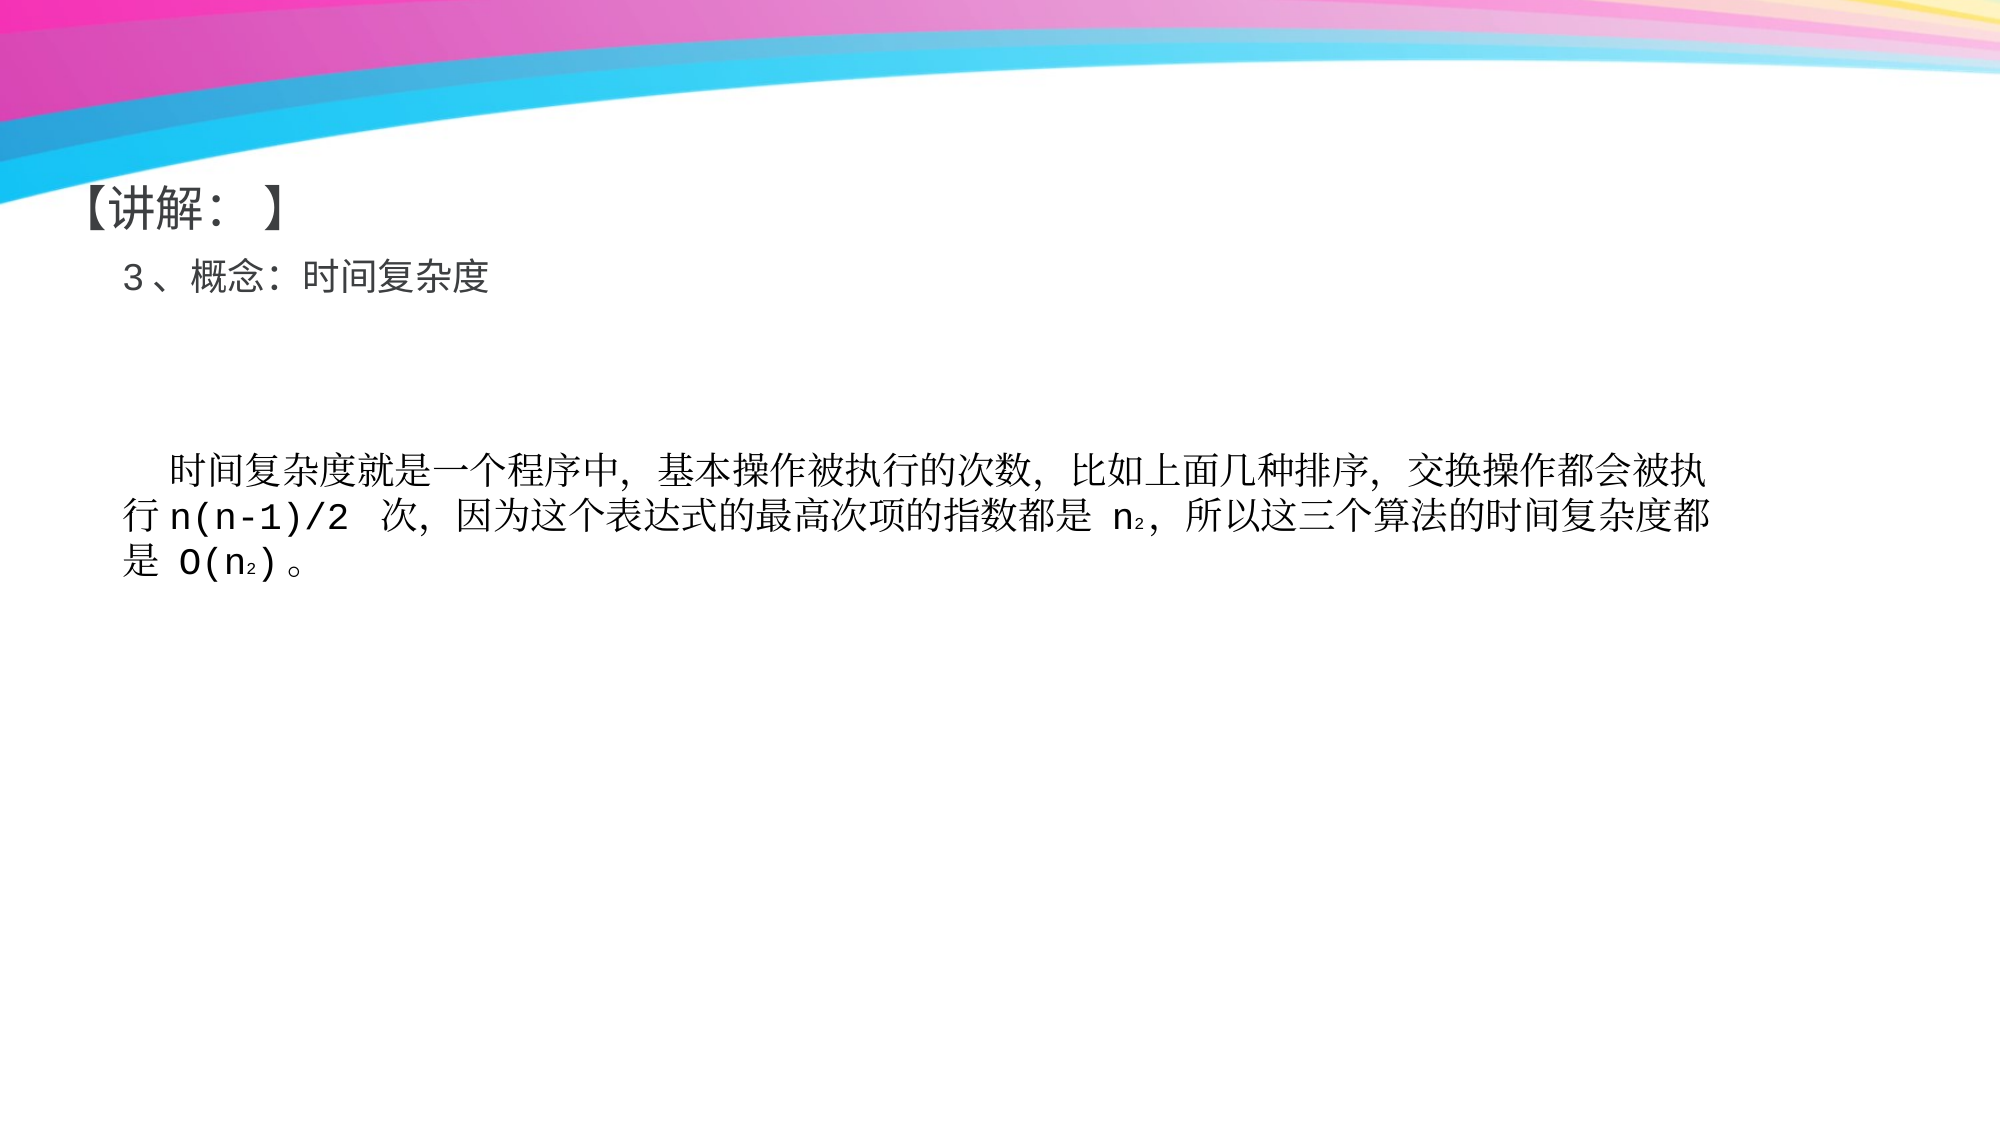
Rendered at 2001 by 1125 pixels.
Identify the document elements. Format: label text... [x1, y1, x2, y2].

picture [0, 0, 2000, 637]
text_box 3、概念：时间复杂度 [108, 245, 1829, 350]
text_box 时间复杂度就是一个程序中，基本操作被执行的次数，比如上面几种排序，交换操作都会被执行n(n-1)/2 次，因为这个表达式的最高次项的指数都是 n2，所以这三个算法的时间复杂度都是 O(n2)。 [108, 439, 1751, 635]
list 【讲解： 】 [43, 177, 1769, 246]
